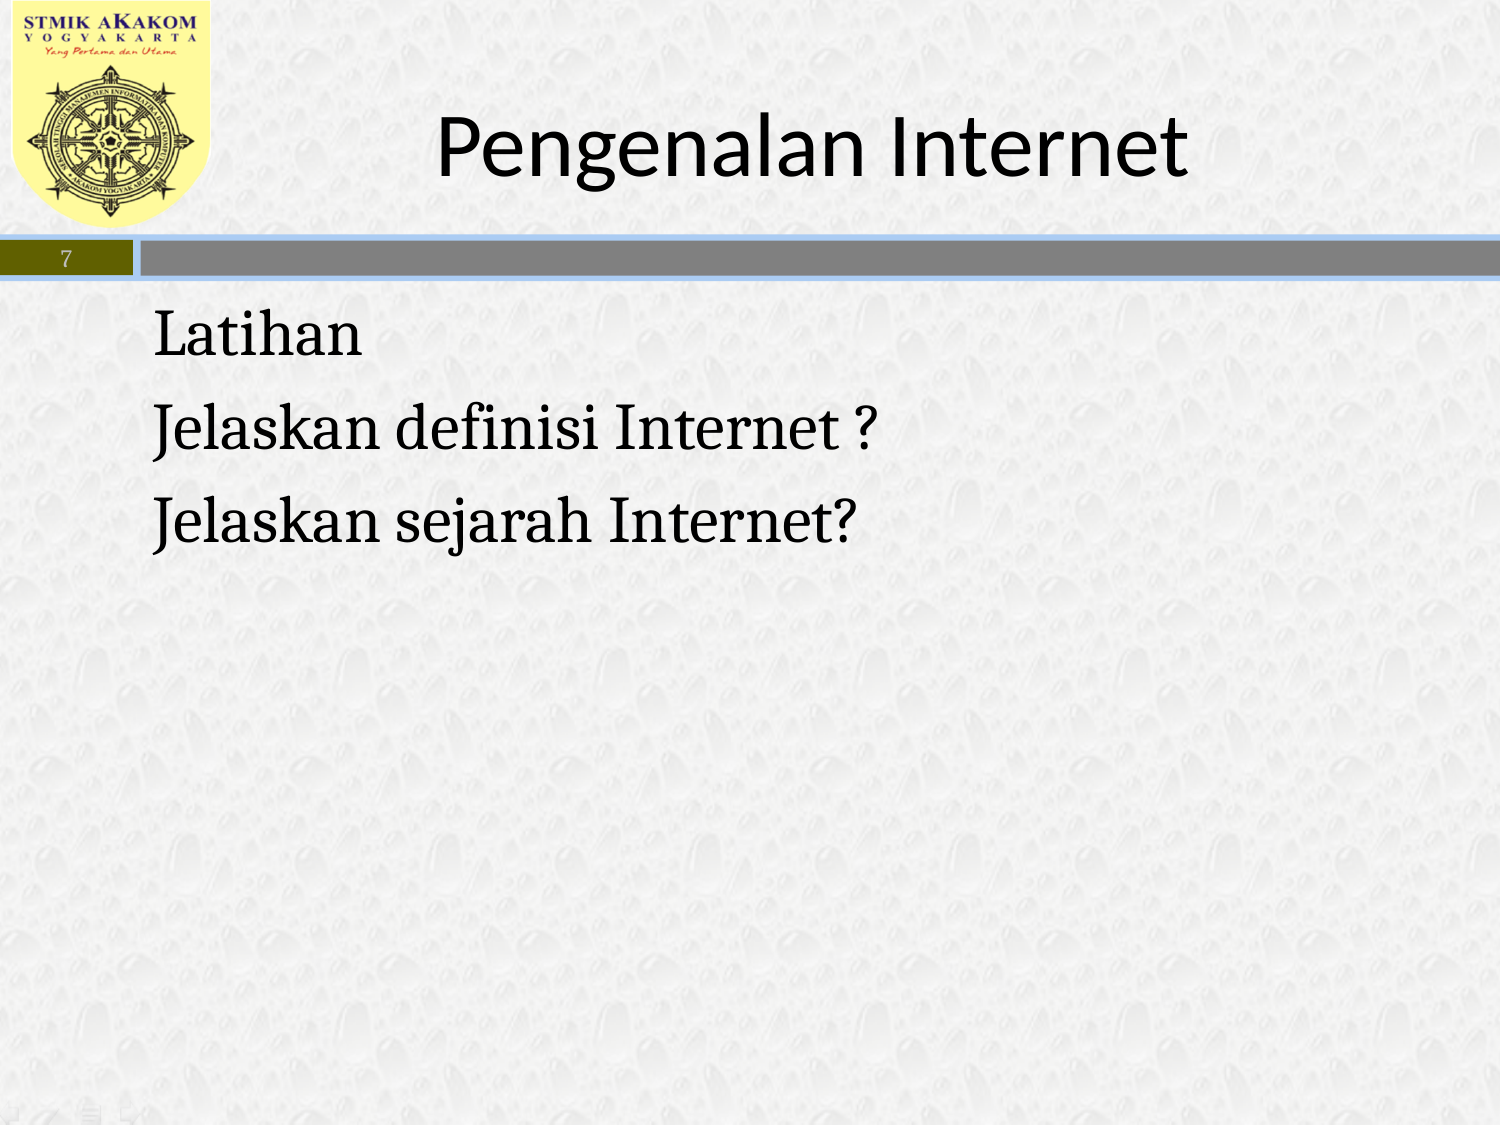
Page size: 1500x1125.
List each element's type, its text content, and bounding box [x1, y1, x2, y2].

picture [11, 0, 211, 232]
title Pengenalan Internet [138, 46, 1489, 234]
list Latihan Jelaskan definisi Internet ? Jelaskan sejarah Internet? [138, 281, 1489, 1076]
slide_number 7 [0, 234, 133, 282]
